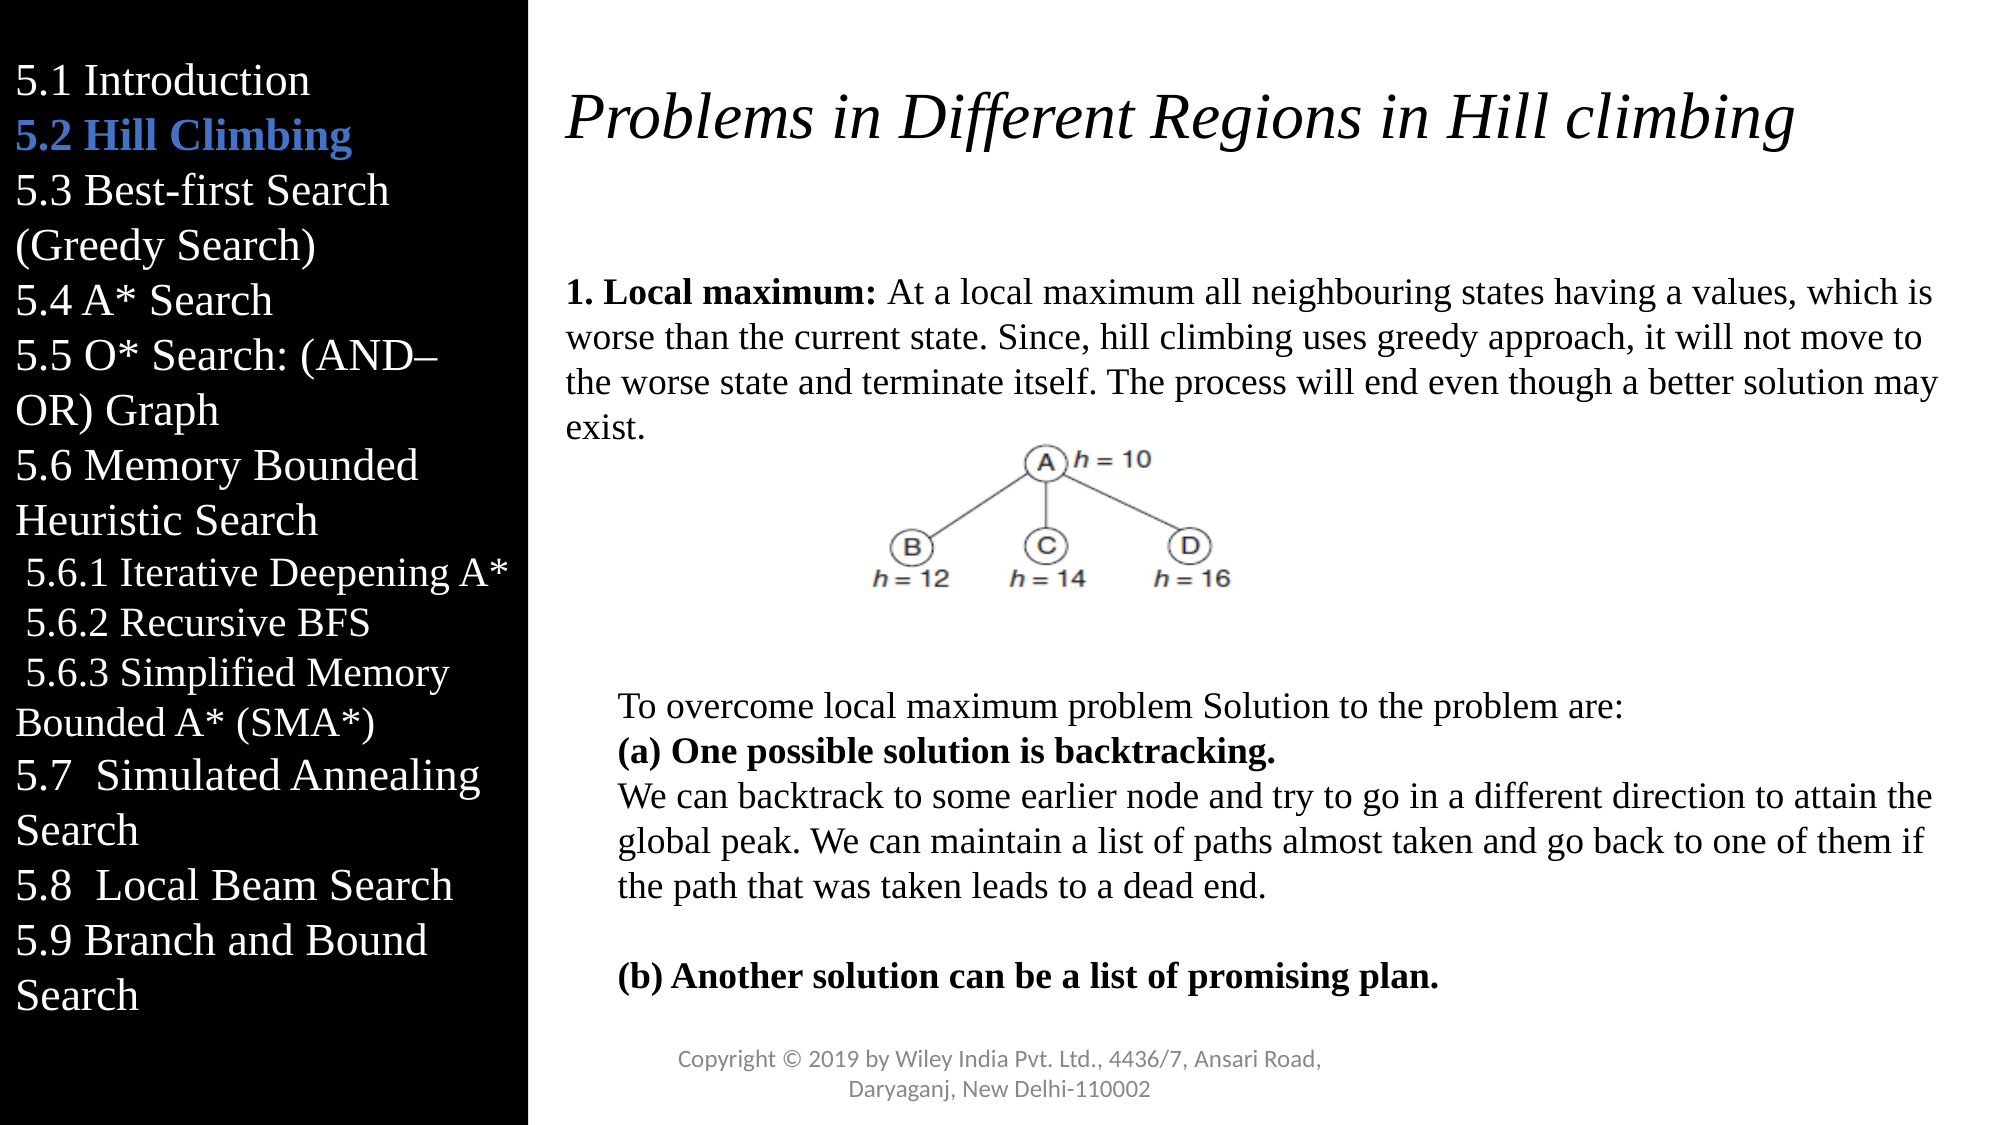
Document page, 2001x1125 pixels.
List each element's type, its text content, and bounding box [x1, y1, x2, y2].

footer Copyright © 2019 by Wiley India Pvt. Ltd., 4436/7, Ansari Road, Daryaganj, New Delhi-110002 [662, 1042, 1338, 1103]
picture [796, 427, 1258, 595]
text_box 1. Local maximum: At a local maximum all neighbouring states having a values, which is worse than the current state. Since, hill climbing uses greedy approach, it will not move to the worse state and terminate itself. The process will end even though a better solution may exist. [550, 259, 1959, 455]
text_box 5.1 Introduction 5.2 Hill Climbing 5.3 Best-first Search (Greedy Search) 5.4 A* Search 5.5 O* Search: (AND–OR) Graph 5.6 Memory Bounded Heuristic Search 5.6.1 Iterative Deepening A* 5.6.2 Recursive BFS 5.6.3 Simplified Memory Bounded A* (SMA*) 5.7 Simulated Annealing Search 5.8 Local Beam Search 5.9 Branch and Bound Search [0, 0, 529, 1125]
text_box To overcome local maximum problem Solution to the problem are: (a) One possible solution is backtracking. We can backtrack to some earlier node and try to go in a different direction to attain the global peak. We can maintain a list of paths almost taken and go back to one of them if the path that was taken leads to a dead end. (b) Another solution can be a list of promising plan. [602, 673, 1965, 1004]
title Problems in Different Regions in Hill climbing [550, 68, 1848, 168]
